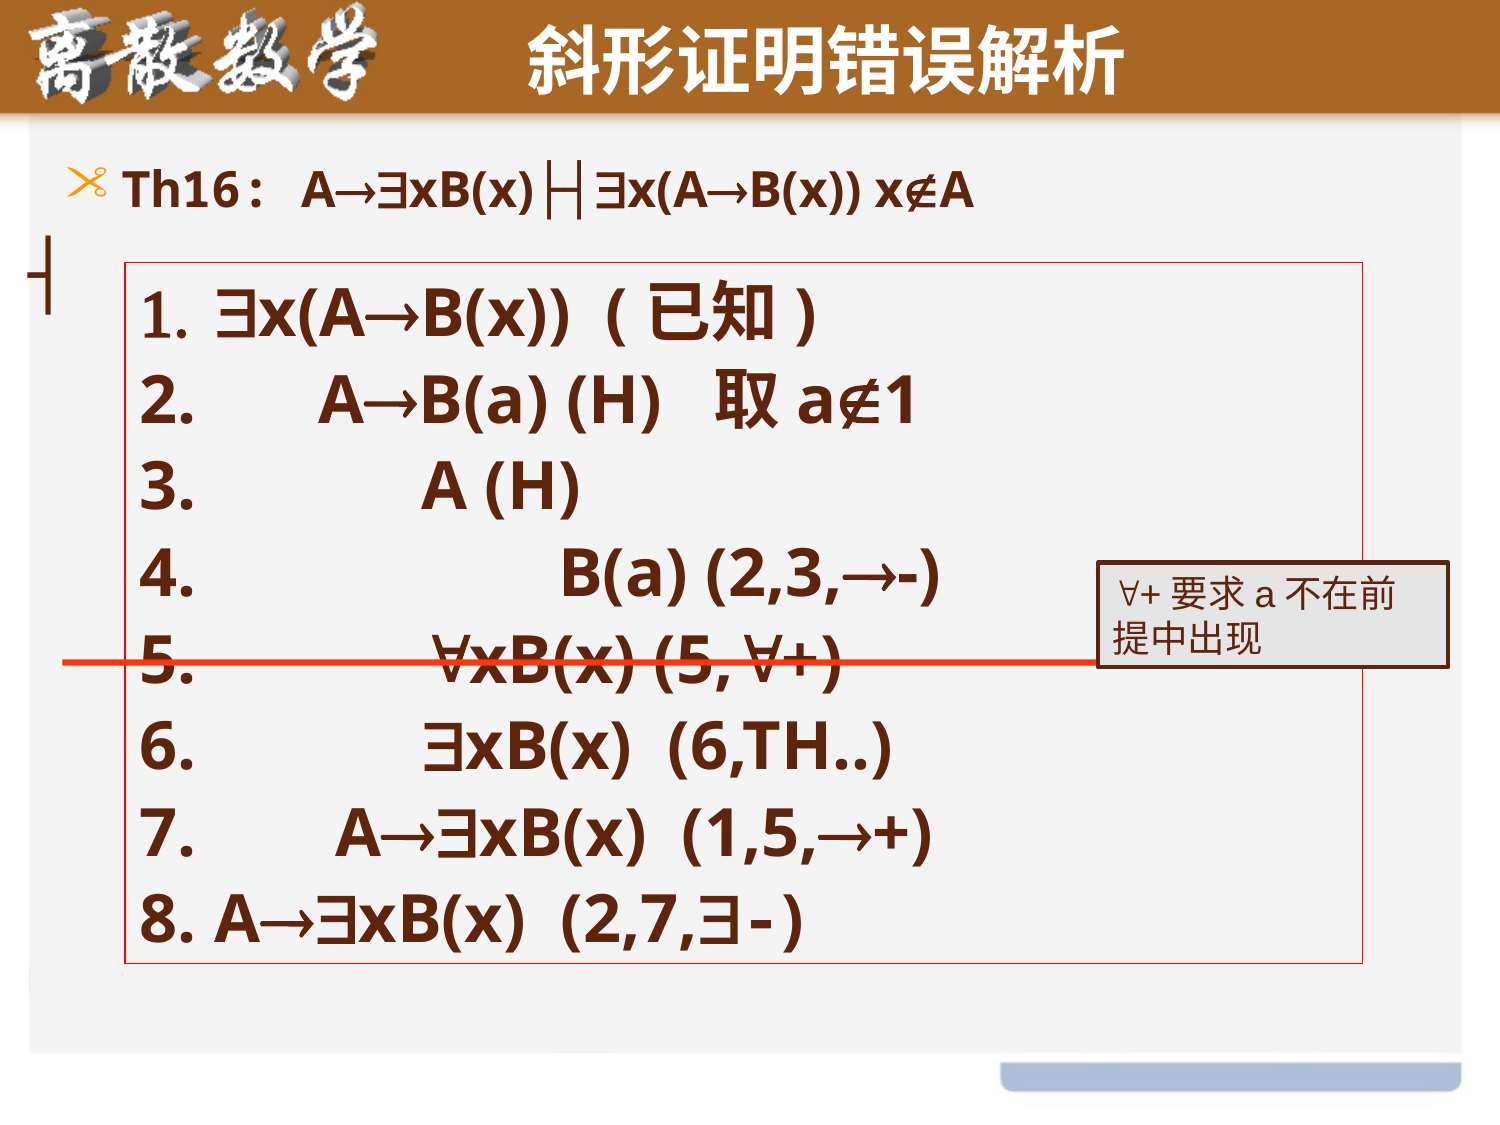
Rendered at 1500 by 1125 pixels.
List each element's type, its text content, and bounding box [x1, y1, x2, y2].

text_box x(AB(x)) (已知) AB(a) (H) 取a1 A (H) B(a) (2,3,-) xB(x) (5,+) xB(x) (6,TH..) AxB(x) (1,5,+) AxB(x) (2,7,-) [125, 663, 1363, 964]
text_box ┤ [13, 224, 84, 320]
picture [0, 0, 1500, 1125]
text_box x(AB(x)) (已知) AB(a) (H) 取a1 A (H) B(a) (2,3,-) xB(x) (5,+) xB(x) (6,TH..) AxB(x) (1,5,+) AxB(x) (2,7,-) [125, 262, 1363, 662]
list Th16: AxB(x)├┤x(AB(x)) xA [50, 149, 1438, 263]
text_box +要求a不在前提中出现 [1096, 560, 1450, 669]
title 斜形证明错误解析 [324, 42, 1329, 112]
